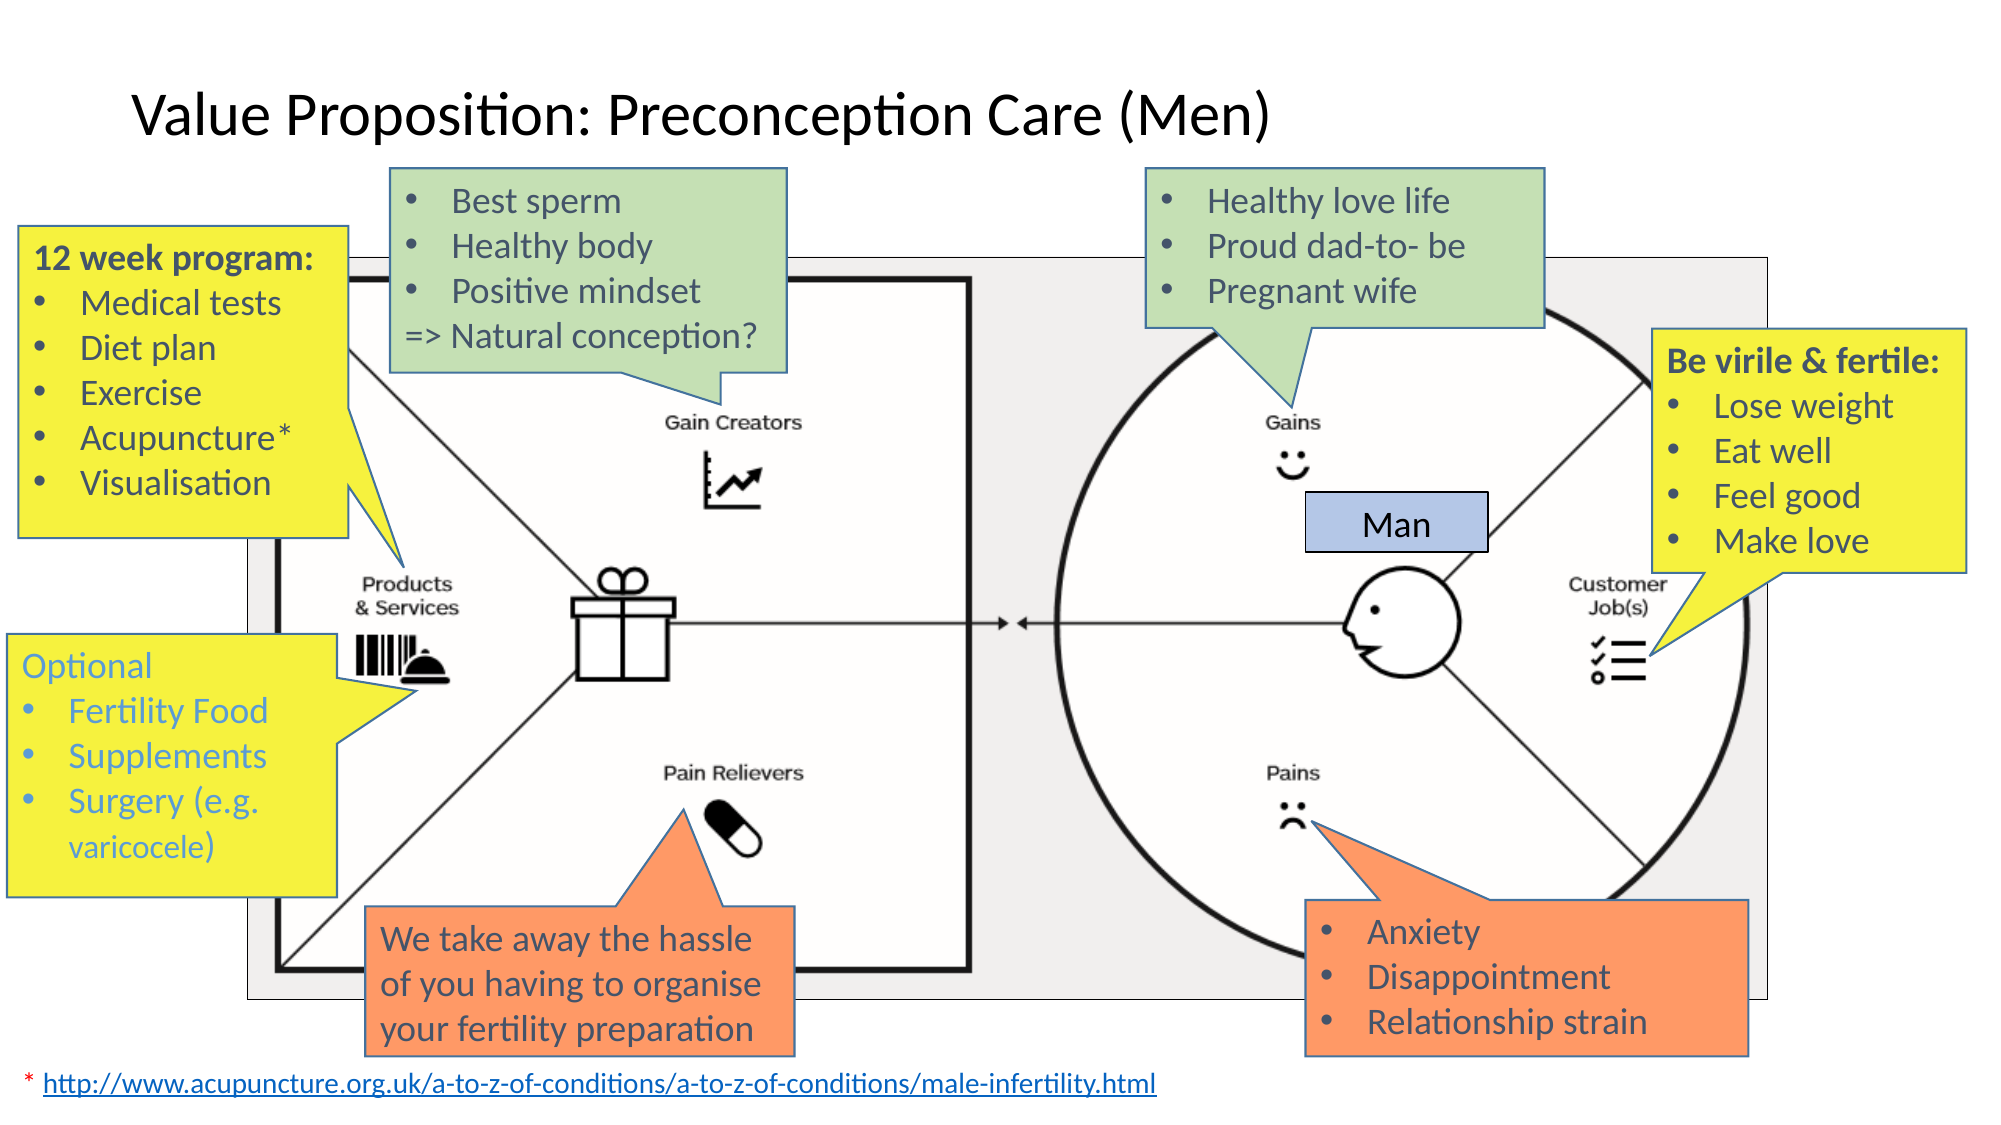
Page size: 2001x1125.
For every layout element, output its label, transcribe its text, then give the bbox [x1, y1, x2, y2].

picture [247, 256, 1768, 1000]
text_box We take away the hassle of you having to organise your fertility preparation [364, 1000, 796, 1056]
text_box 12 week program: Medical tests Diet plan Exercise Acupuncture* Visualisation [17, 224, 350, 540]
text_box Value Proposition: Preconception Care (Men) [117, 65, 1749, 156]
text_box Healthy love life Proud dad-to- be Pregnant wife [1144, 167, 1546, 256]
text_box Anxiety Disappointment Relationship strain [1304, 1000, 1750, 1058]
text_box Best sperm Healthy body Positive mindset => Natural conception? [388, 167, 788, 256]
text_box Be virile & fertile: Lose weight Eat well Feel good Make love [1768, 327, 1968, 584]
text_box Optional Fertility Food Supplements Surgery (e.g. varicocele) [5, 632, 247, 899]
text_box * http://www.acupuncture.org.uk/a-to-z-of-conditions/a-to-z-of-conditions/male-infertility.html [7, 1056, 1196, 1107]
